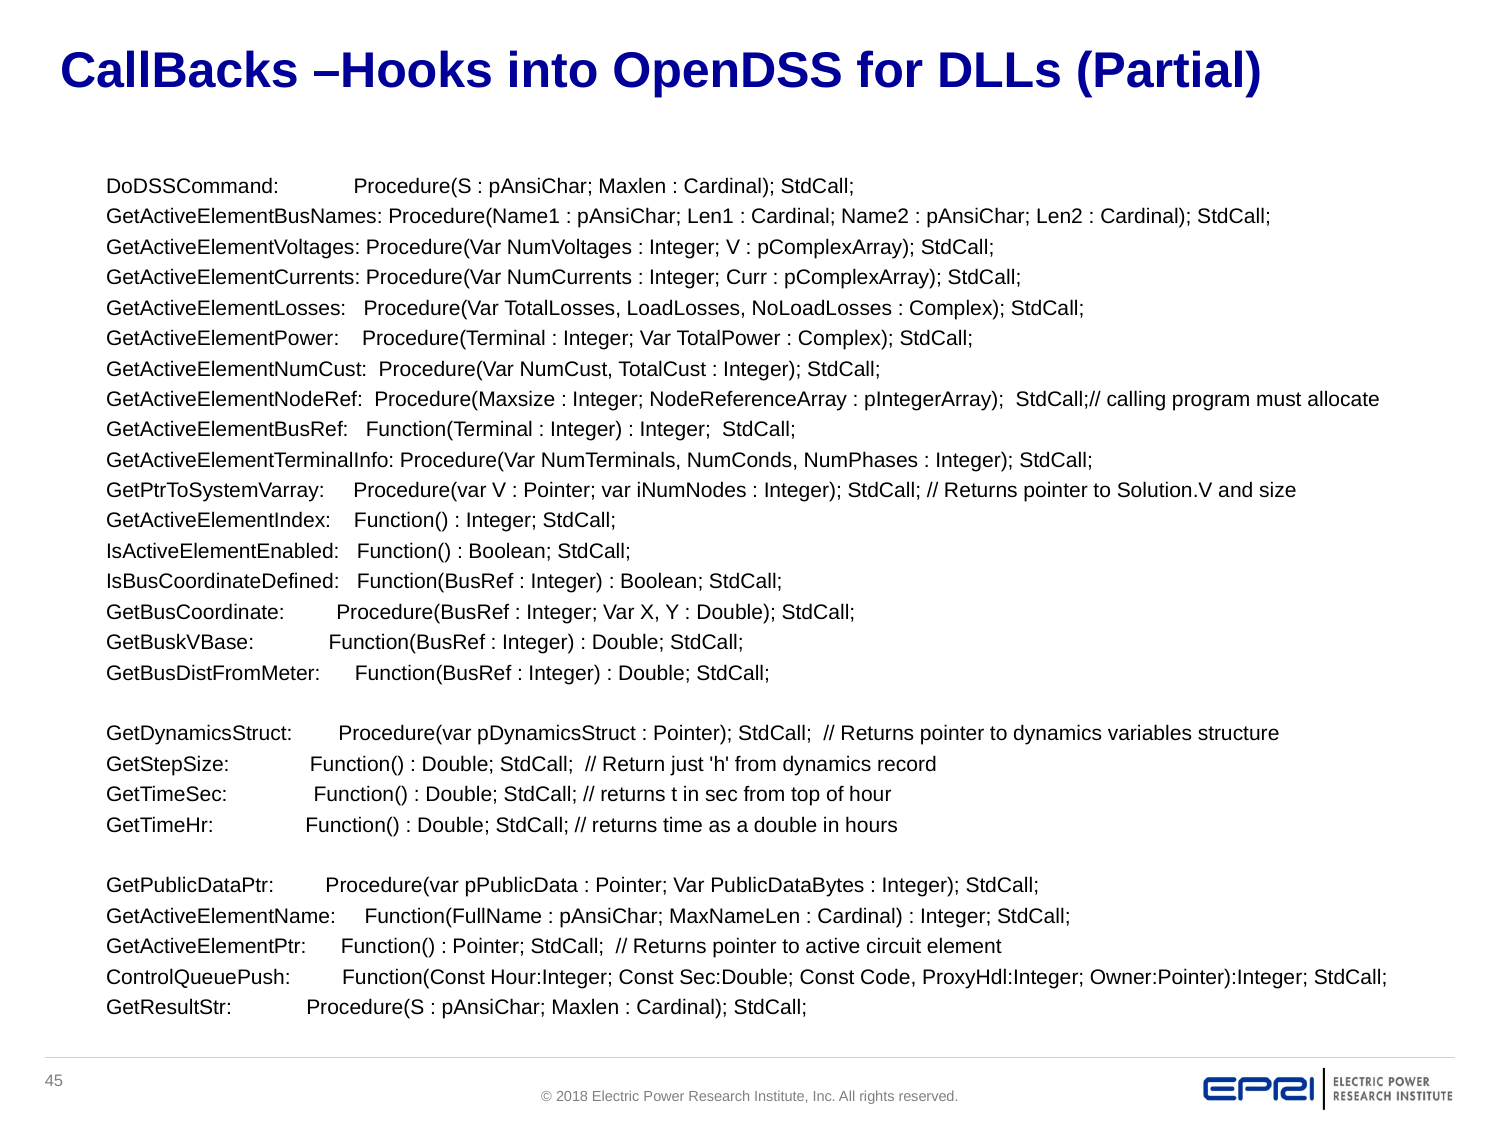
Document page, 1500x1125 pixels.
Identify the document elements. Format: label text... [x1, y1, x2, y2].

list DoDSSCommand: Procedure(S : pAnsiChar; Maxlen : Cardinal); StdCall; GetActiveElementBusNames: Procedure(Name1 : pAnsiChar; Len1 : Cardinal; Name2 : pAnsiChar; Len2 : Cardinal); StdCall; GetActiveElementVoltages: Procedure(Var NumVoltages : Integer; V : pComplexArray); StdCall; GetActiveElementCurrents: Procedure(Var NumCurrents : Integer; Curr : pComplexArray); StdCall; GetActiveElementLosses: Procedure(Var TotalLosses, LoadLosses, NoLoadLosses : Complex); StdCall; GetActiveElementPower: Procedure(Terminal : Integer; Var TotalPower : Complex); StdCall; GetActiveElementNumCust: Procedure(Var NumCust, TotalCust : Integer); StdCall; GetActiveElementNodeRef: Procedure(Maxsize : Integer; NodeReferenceArray : pIntegerArray); StdCall;// calling program must allocate GetActiveElementBusRef: Function(Terminal : Integer) : Integer; StdCall; GetActiveElementTerminalInfo: Procedure(Var NumTerminals, NumConds, NumPhases : Integer); StdCall; GetPtrToSystemVarray: Procedure(var V : Pointer; var iNumNodes : Integer); StdCall; // Returns pointer to Solution.V and size GetActiveElementIndex: Function() : Integer; StdCall; IsActiveElementEnabled: Function() : Boolean; StdCall; IsBusCoordinateDefined: Function(BusRef : Integer) : Boolean; StdCall; GetBusCoordinate: Procedure(BusRef : Integer; Var X, Y : Double); StdCall; GetBuskVBase: Function(BusRef : Integer) : Double; StdCall; GetBusDistFromMeter: Function(BusRef : Integer) : Double; StdCall; GetDynamicsStruct: Procedure(var pDynamicsStruct : Pointer); StdCall; // Returns pointer to dynamics variables structure GetStepSize: Function() : Double; StdCall; // Return just 'h' from dynamics record GetTimeSec: Function() : Double; StdCall; // returns t in sec from top of hour GetTimeHr: Function() : Double; StdCall; // returns time as a double in hours GetPublicDataPtr: Procedure(var pPublicData : Pointer; Var PublicDataBytes : Integer); StdCall; GetActiveElementName: Function(FullName : pAnsiChar; MaxNameLen : Cardinal) : Integer; StdCall; GetActiveElementPtr: Function() : Pointer; StdCall; // Returns pointer to active circuit element ControlQueuePush: Function(Const Hour:Integer; Const Sec:Double; Const Code, ProxyHdl:Integer; Owner:Pointer):Integer; StdCall; GetResultStr: Procedure(S : pAnsiChar; Maxlen : Cardinal); StdCall; [44, 164, 1456, 1051]
title CallBacks –Hooks into OpenDSS for DLLs (Partial) [44, 29, 1456, 151]
picture [1200, 1064, 1455, 1113]
